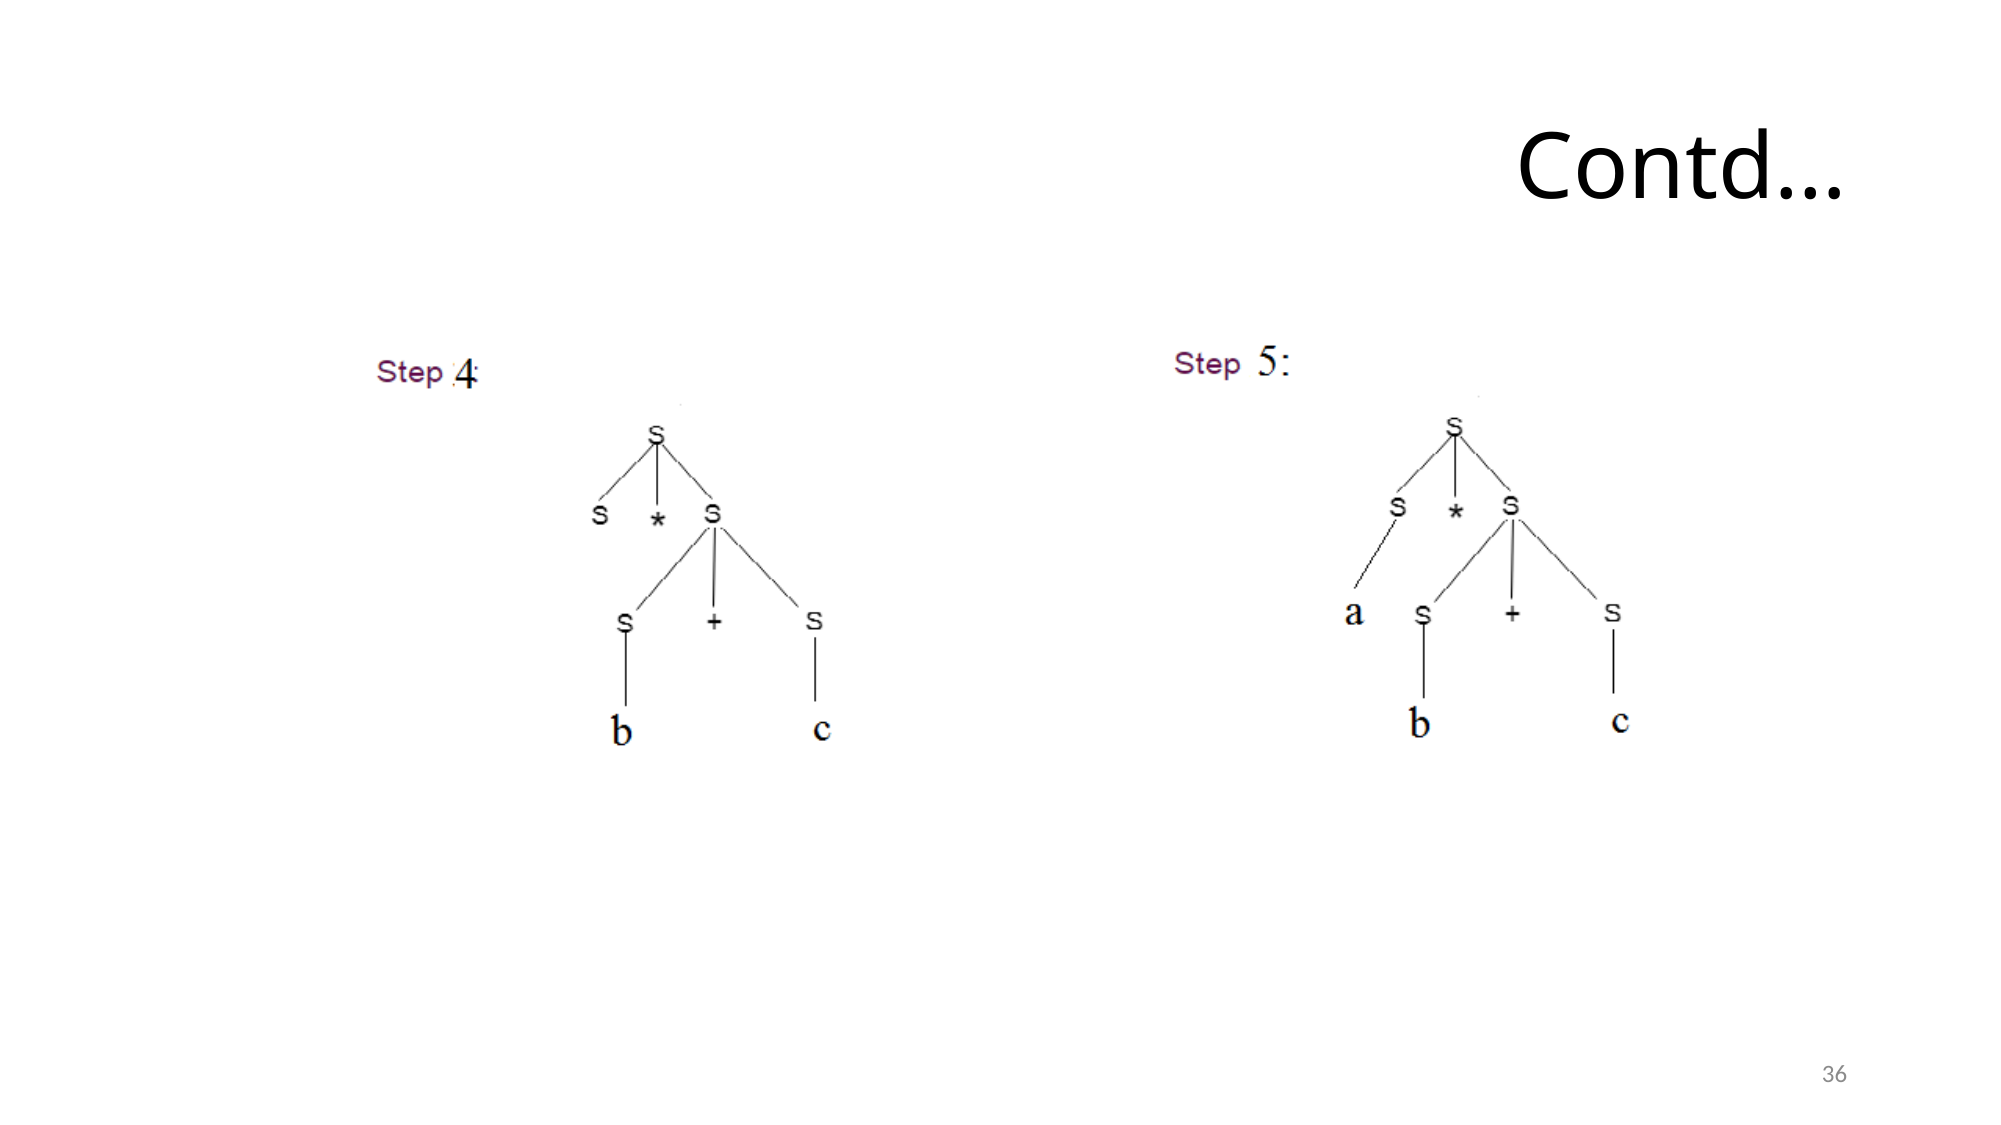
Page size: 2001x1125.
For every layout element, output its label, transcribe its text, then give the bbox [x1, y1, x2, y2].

title Contd… [137, 59, 1863, 278]
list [349, 337, 921, 769]
picture [1149, 324, 1707, 769]
slide_number 36 [1412, 1042, 1863, 1103]
